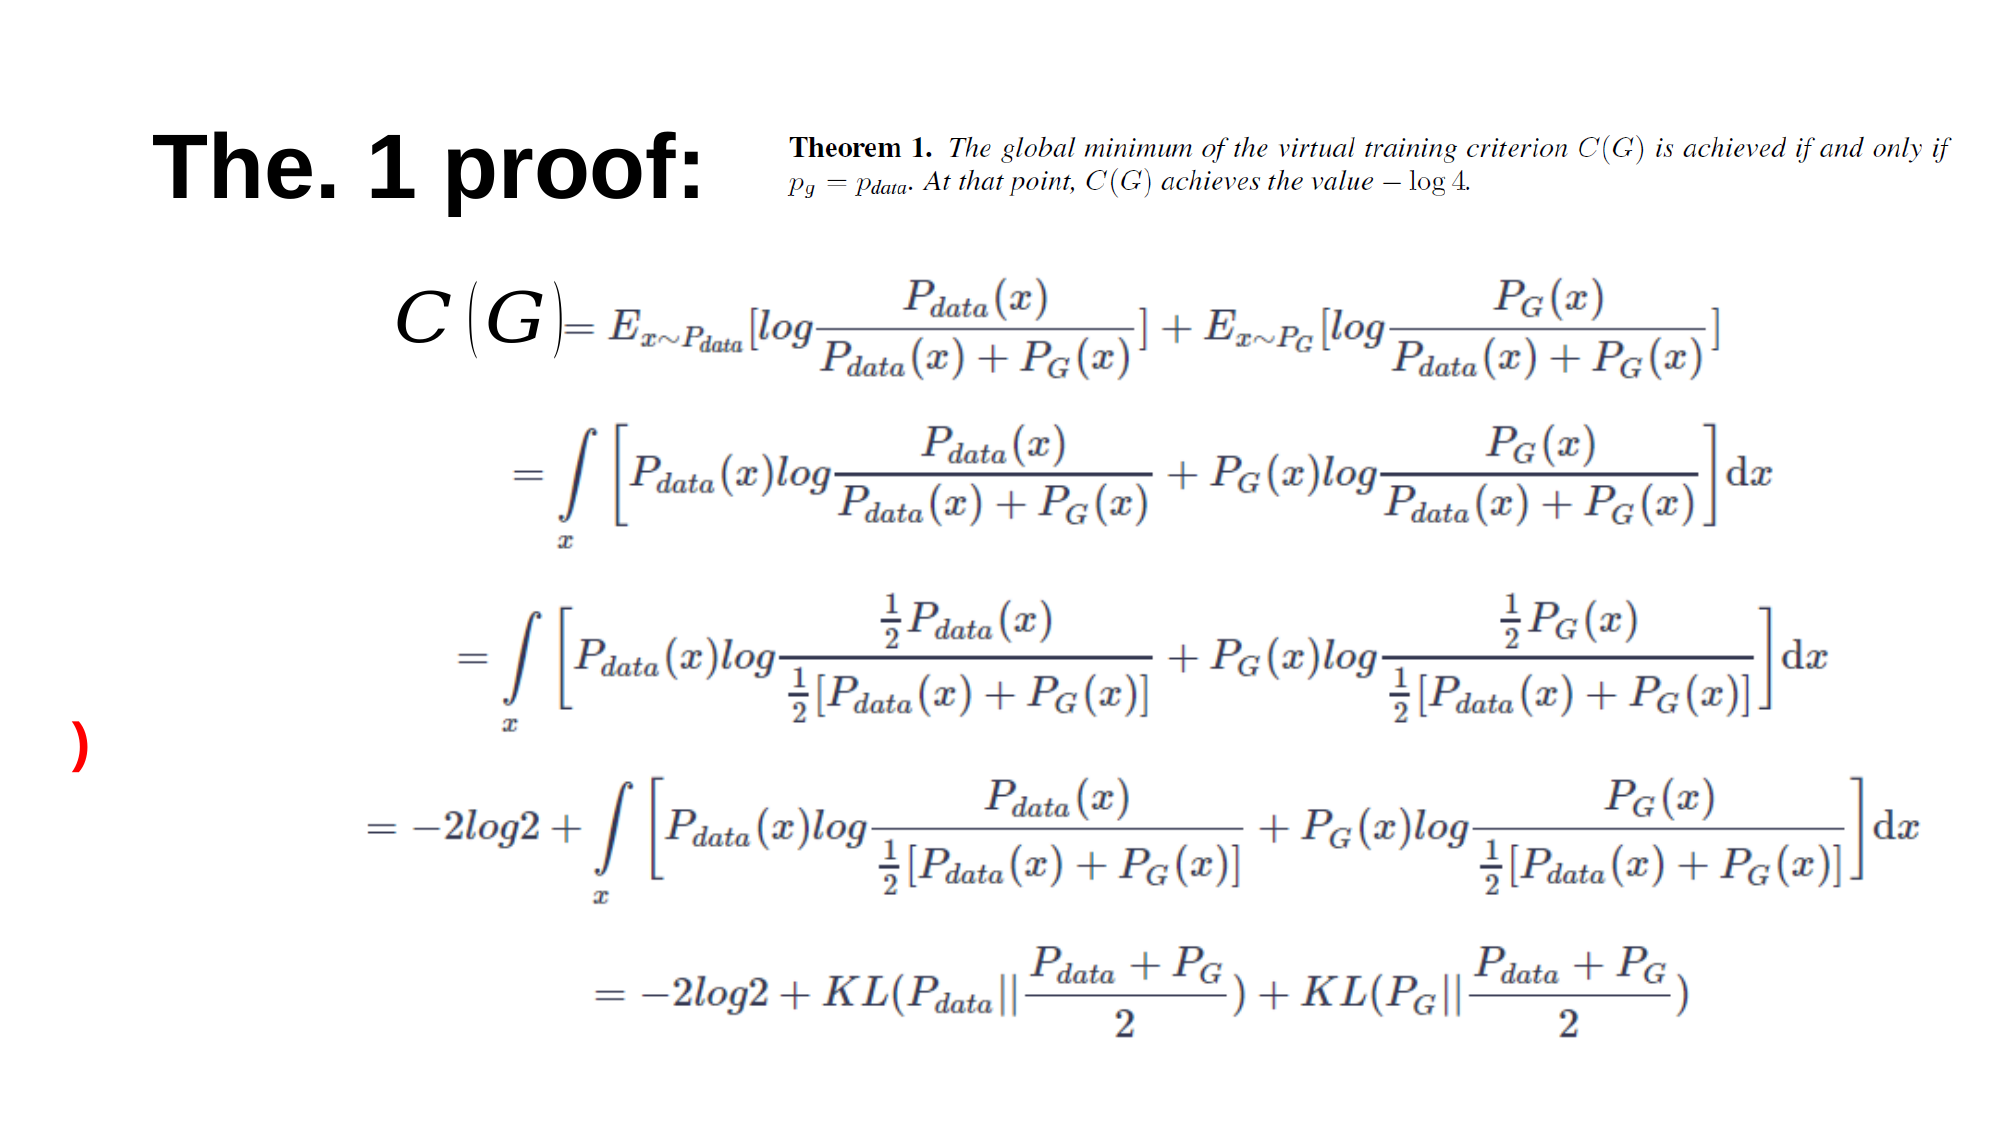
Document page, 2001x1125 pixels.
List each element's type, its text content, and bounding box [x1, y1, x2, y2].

picture [762, 117, 1967, 220]
picture [367, 254, 1954, 1056]
title The. 1 proof: [137, 59, 1863, 278]
